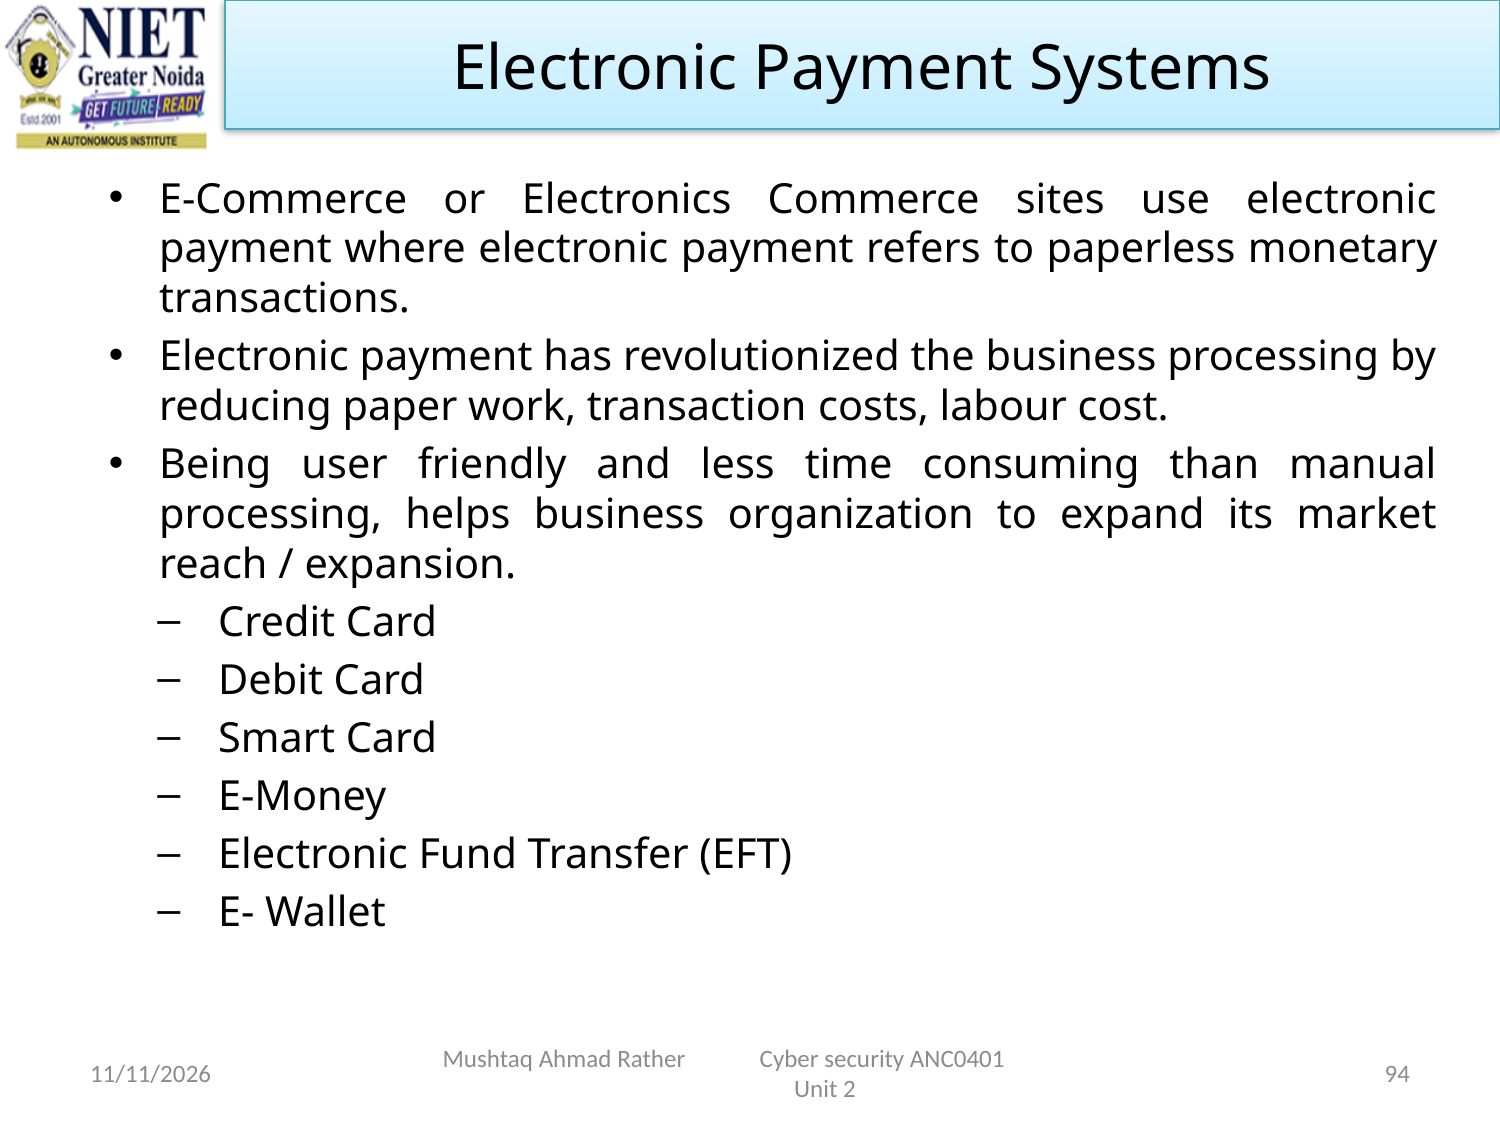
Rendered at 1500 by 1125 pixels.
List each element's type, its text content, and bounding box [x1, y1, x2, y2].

footer Mushtaq Ahmad Rather Cyber security ANC0401 Unit 2 [412, 1042, 1074, 1103]
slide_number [75, 1042, 412, 1103]
picture [0, 0, 238, 154]
slide_number 94 [1074, 1042, 1425, 1103]
text_box Electronic Payment Systems [238, 0, 1500, 130]
list E-Commerce or Electronics Commerce sites use electronic payment where electronic payment refers to paperless monetary transactions. Electronic payment has revolutionized the business processing by reducing paper work, transaction costs, labour cost. Being user friendly and less time consuming than manual processing, helps business organization to expand its market reach / expansion. Credit Card Debit Card Smart Card E-Money Electronic Fund Transfer (EFT) E- Wallet [93, 164, 1454, 950]
